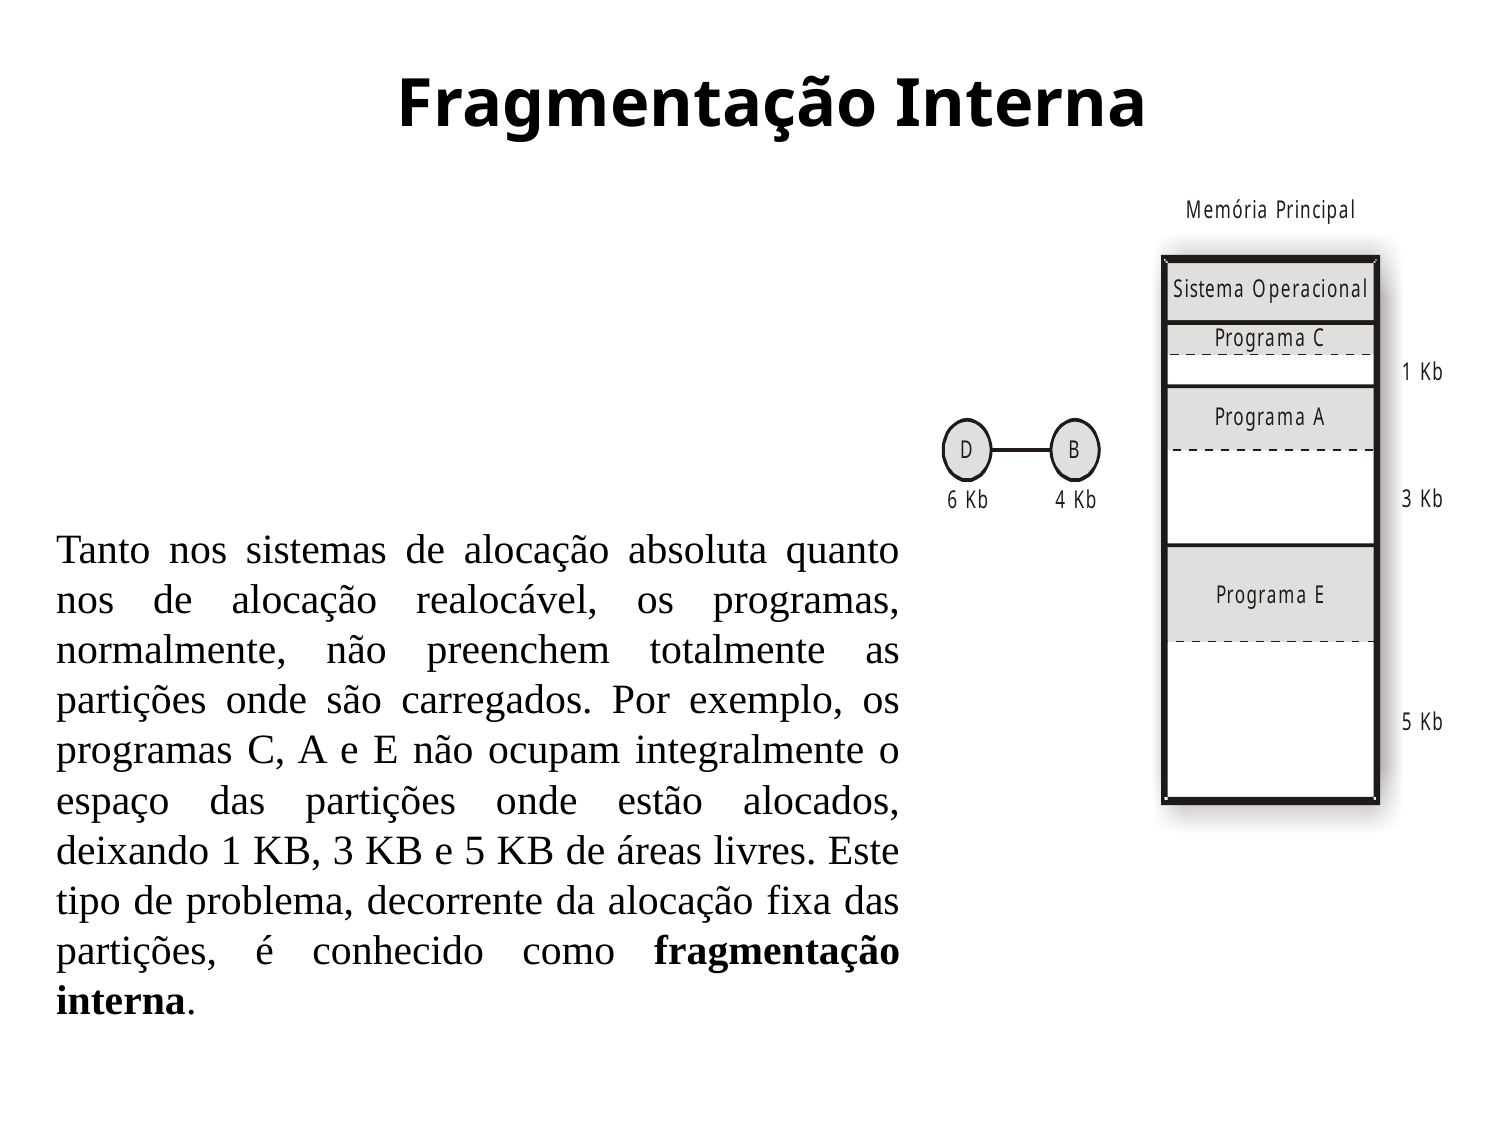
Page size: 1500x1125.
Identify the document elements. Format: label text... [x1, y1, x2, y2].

text_box Tanto nos sistemas de alocação absoluta quanto nos de alocação realocável, os programas, normalmente, não preenchem totalmente as partições onde são carregados. Por exemplo, os programas C, A e E não ocupam integralmente o espaço das partições onde estão alocados, deixando 1 KB, 3 KB e 5 KB de áreas livres. Este tipo de problema, decorrente da alocação fixa das partições, é conhecido como fragmentação interna. [41, 514, 916, 1030]
title Fragmentação Interna [112, 24, 1450, 175]
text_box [938, 196, 1448, 837]
